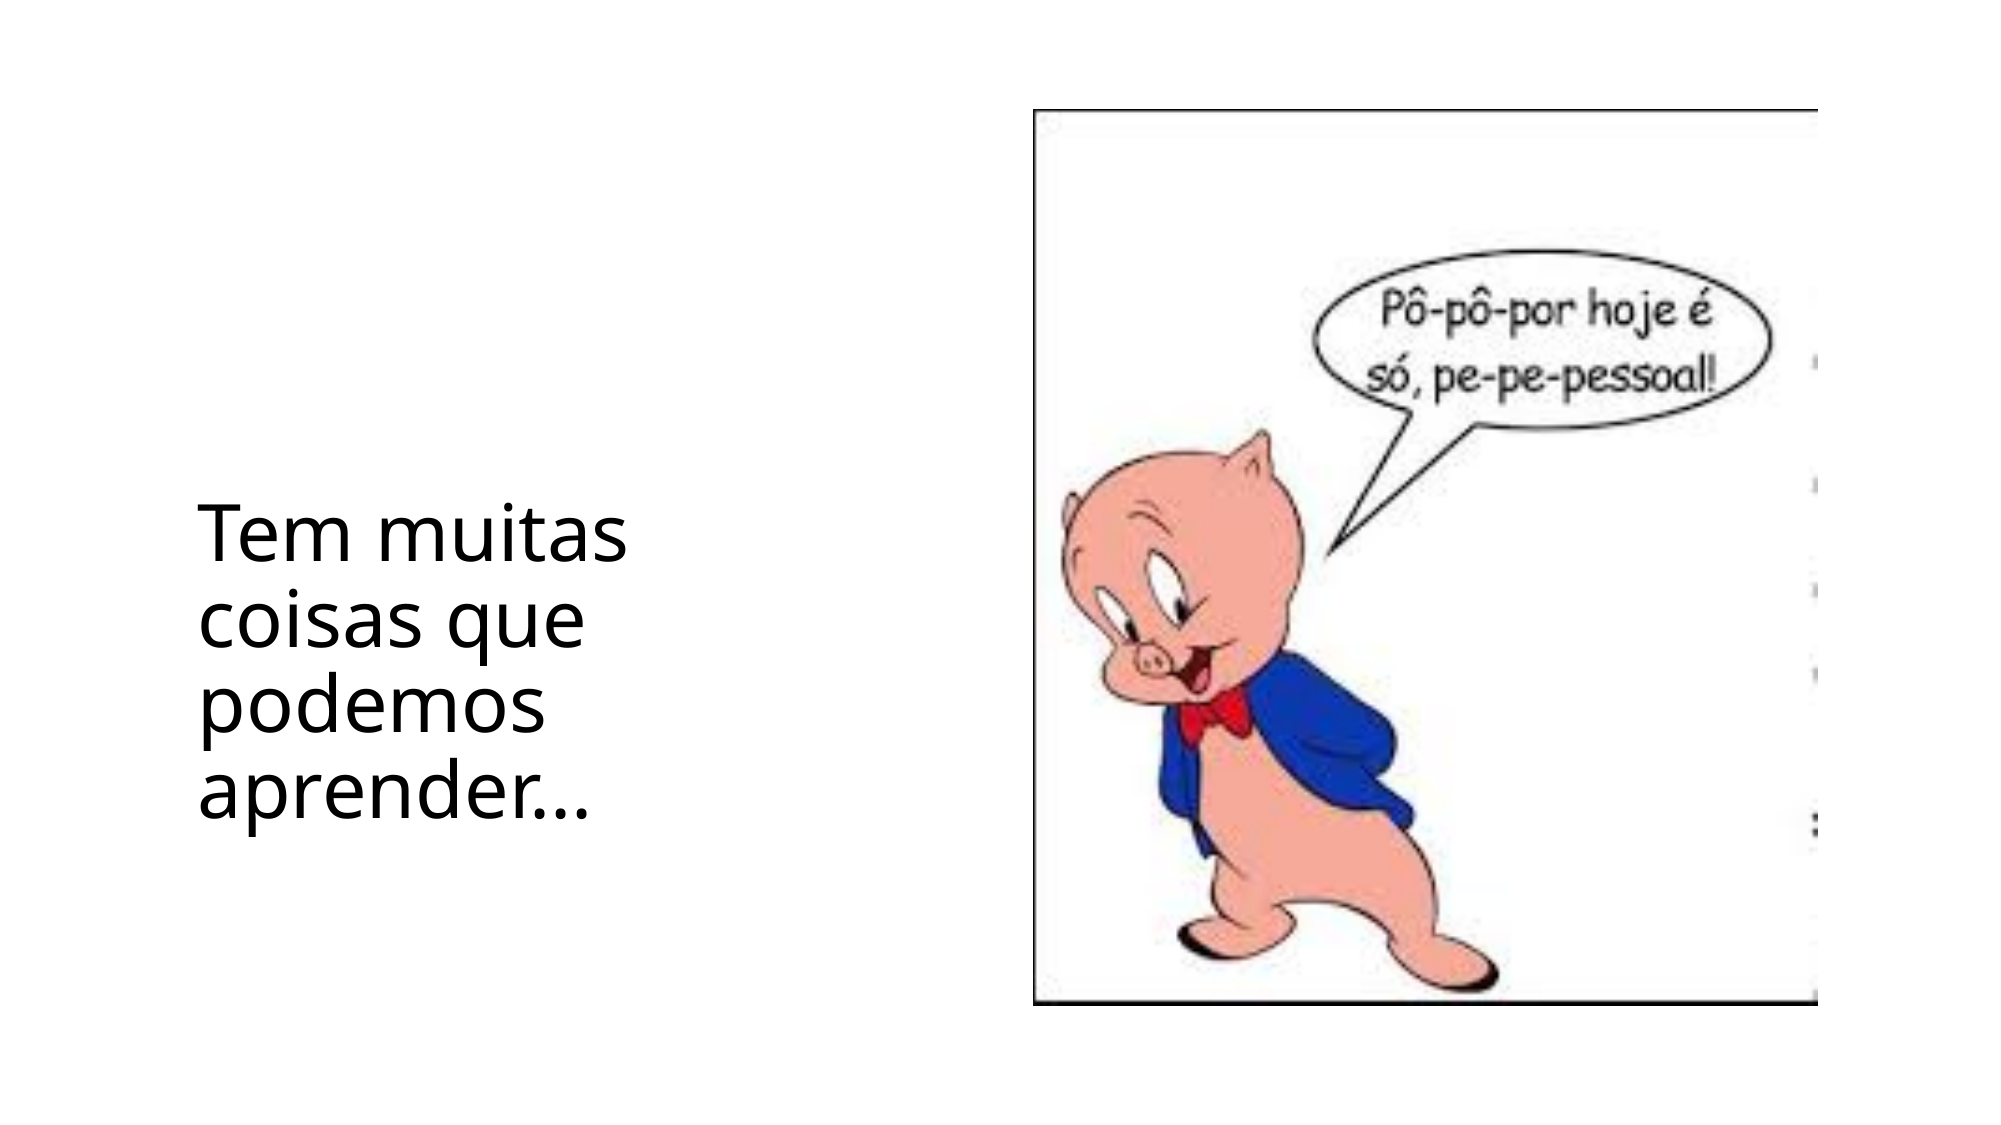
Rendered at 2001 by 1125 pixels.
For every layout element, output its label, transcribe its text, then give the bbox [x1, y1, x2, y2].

title Tem muitas coisas que podemos aprender... [182, 485, 845, 878]
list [1032, 108, 1819, 1007]
